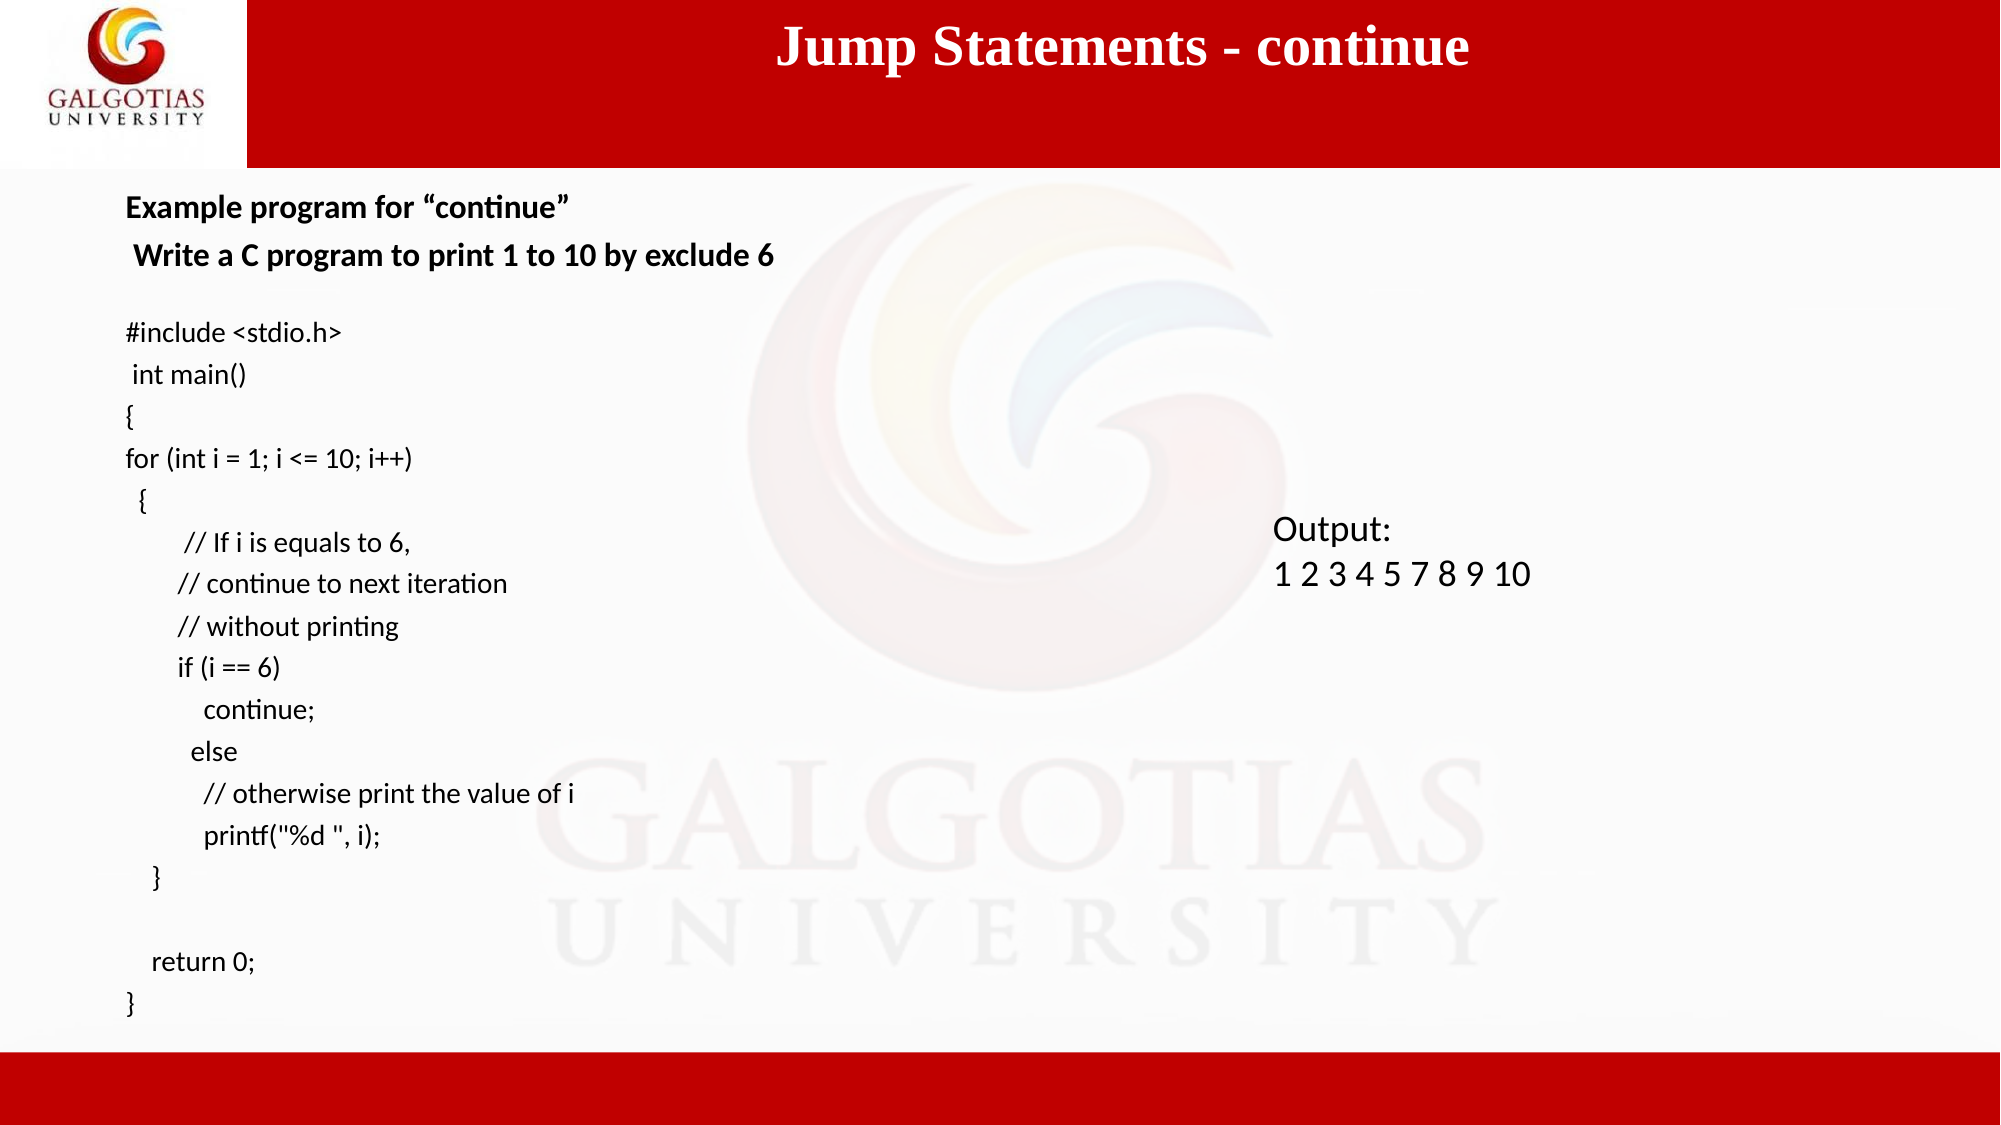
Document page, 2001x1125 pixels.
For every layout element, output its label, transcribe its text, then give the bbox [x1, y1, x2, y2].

text_box Jump Statements - continue [247, 0, 2000, 168]
list Example program for “continue” Write a C program to print 1 to 10 by exclude 6 #include <stdio.h> int main() { for (int i = 1; i <= 10; i++) { // If i is equals to 6, // continue to next iteration // without printing if (i == 6) continue; else // otherwise print the value of i printf("%d ", i); } return 0; } [110, 169, 1109, 1035]
picture [0, 0, 247, 169]
text_box Output: 1 2 3 4 5 7 8 9 10 [1258, 496, 1585, 601]
text_box [0, 1052, 2000, 1125]
